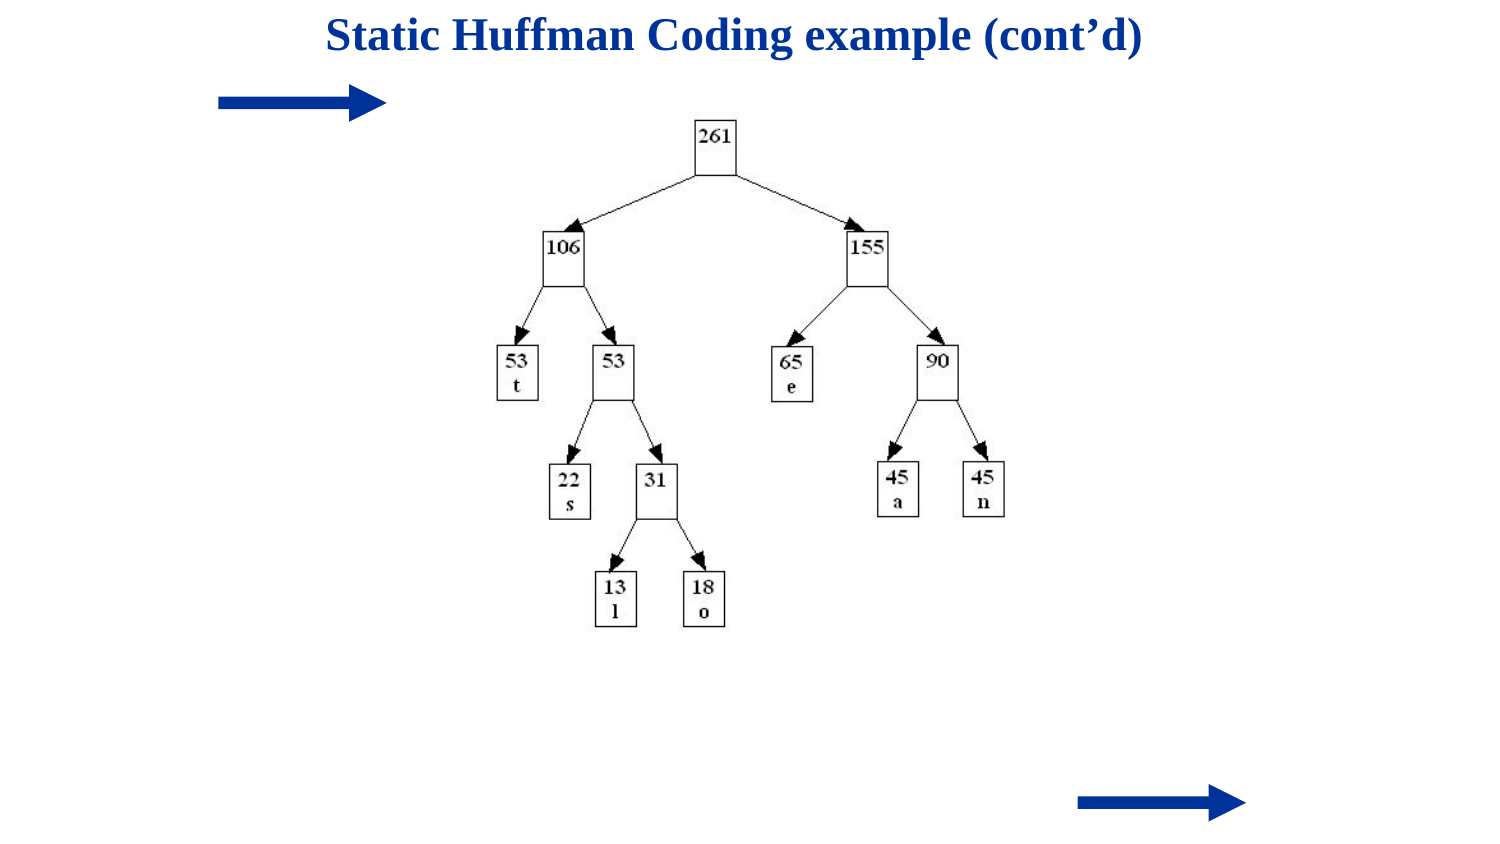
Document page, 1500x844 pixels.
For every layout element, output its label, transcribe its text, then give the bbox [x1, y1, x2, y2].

text_box [218, 96, 387, 110]
text_box [1077, 796, 1247, 809]
picture [483, 111, 1010, 635]
title Static Huffman Coding example (cont’d) [307, 0, 1163, 68]
